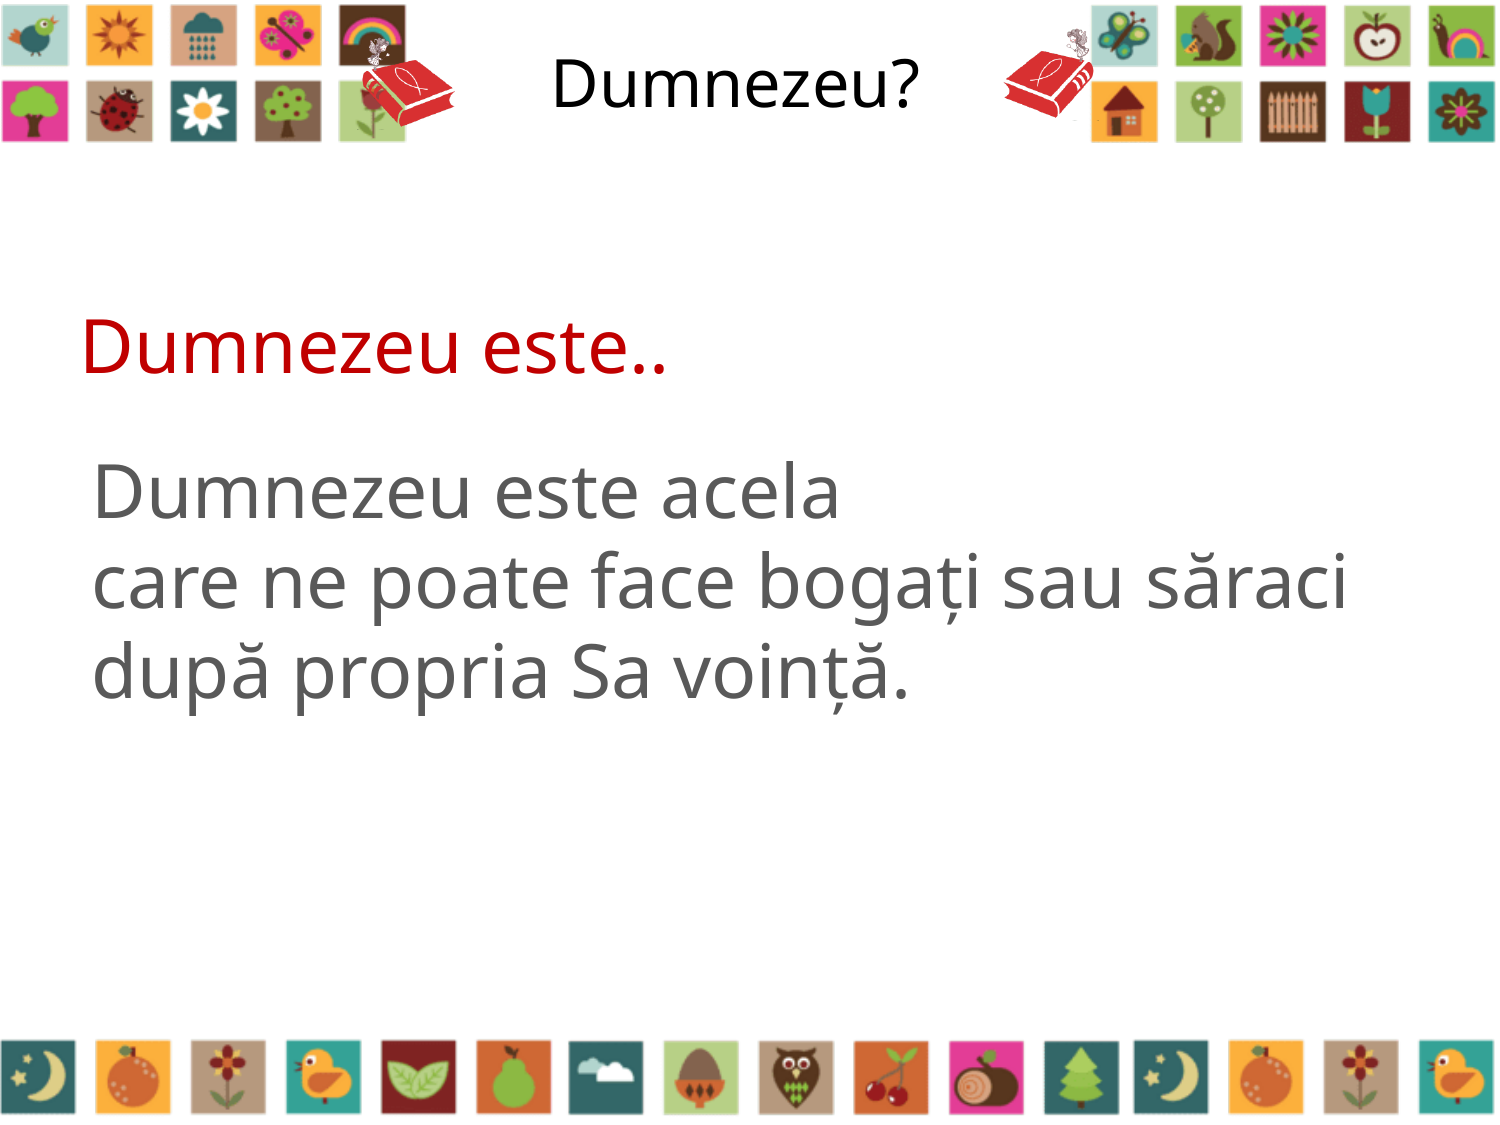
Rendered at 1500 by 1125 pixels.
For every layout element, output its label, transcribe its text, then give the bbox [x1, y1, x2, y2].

text_box Dumnezeu este acela care ne poate face bogați sau săraci după propria Sa voință. [76, 436, 1424, 722]
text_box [0, 1028, 1500, 1118]
picture [971, 3, 1500, 150]
text_box Dumnezeu este.. [64, 290, 1412, 396]
text_box Dumnezeu? [490, 33, 971, 129]
picture [0, 3, 487, 150]
